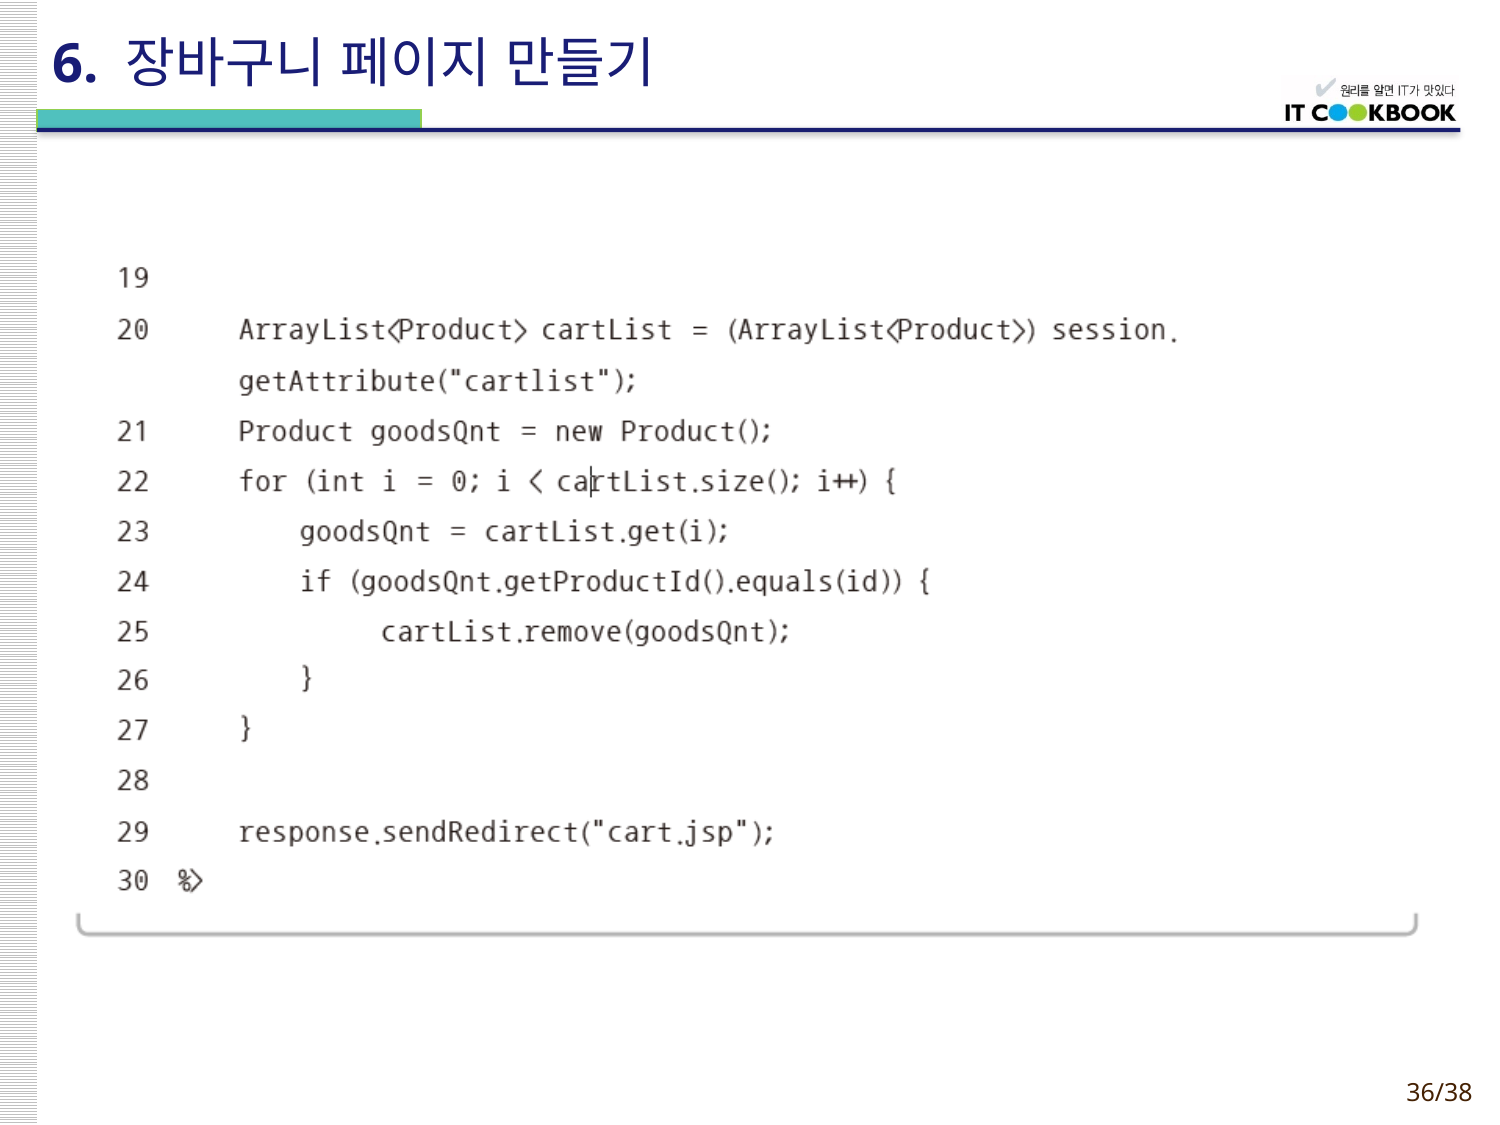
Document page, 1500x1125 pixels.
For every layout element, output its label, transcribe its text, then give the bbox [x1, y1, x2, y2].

picture [1281, 75, 1459, 123]
picture [65, 255, 1435, 950]
title 6. 장바구니 페이지 만들기 [37, 13, 1278, 109]
